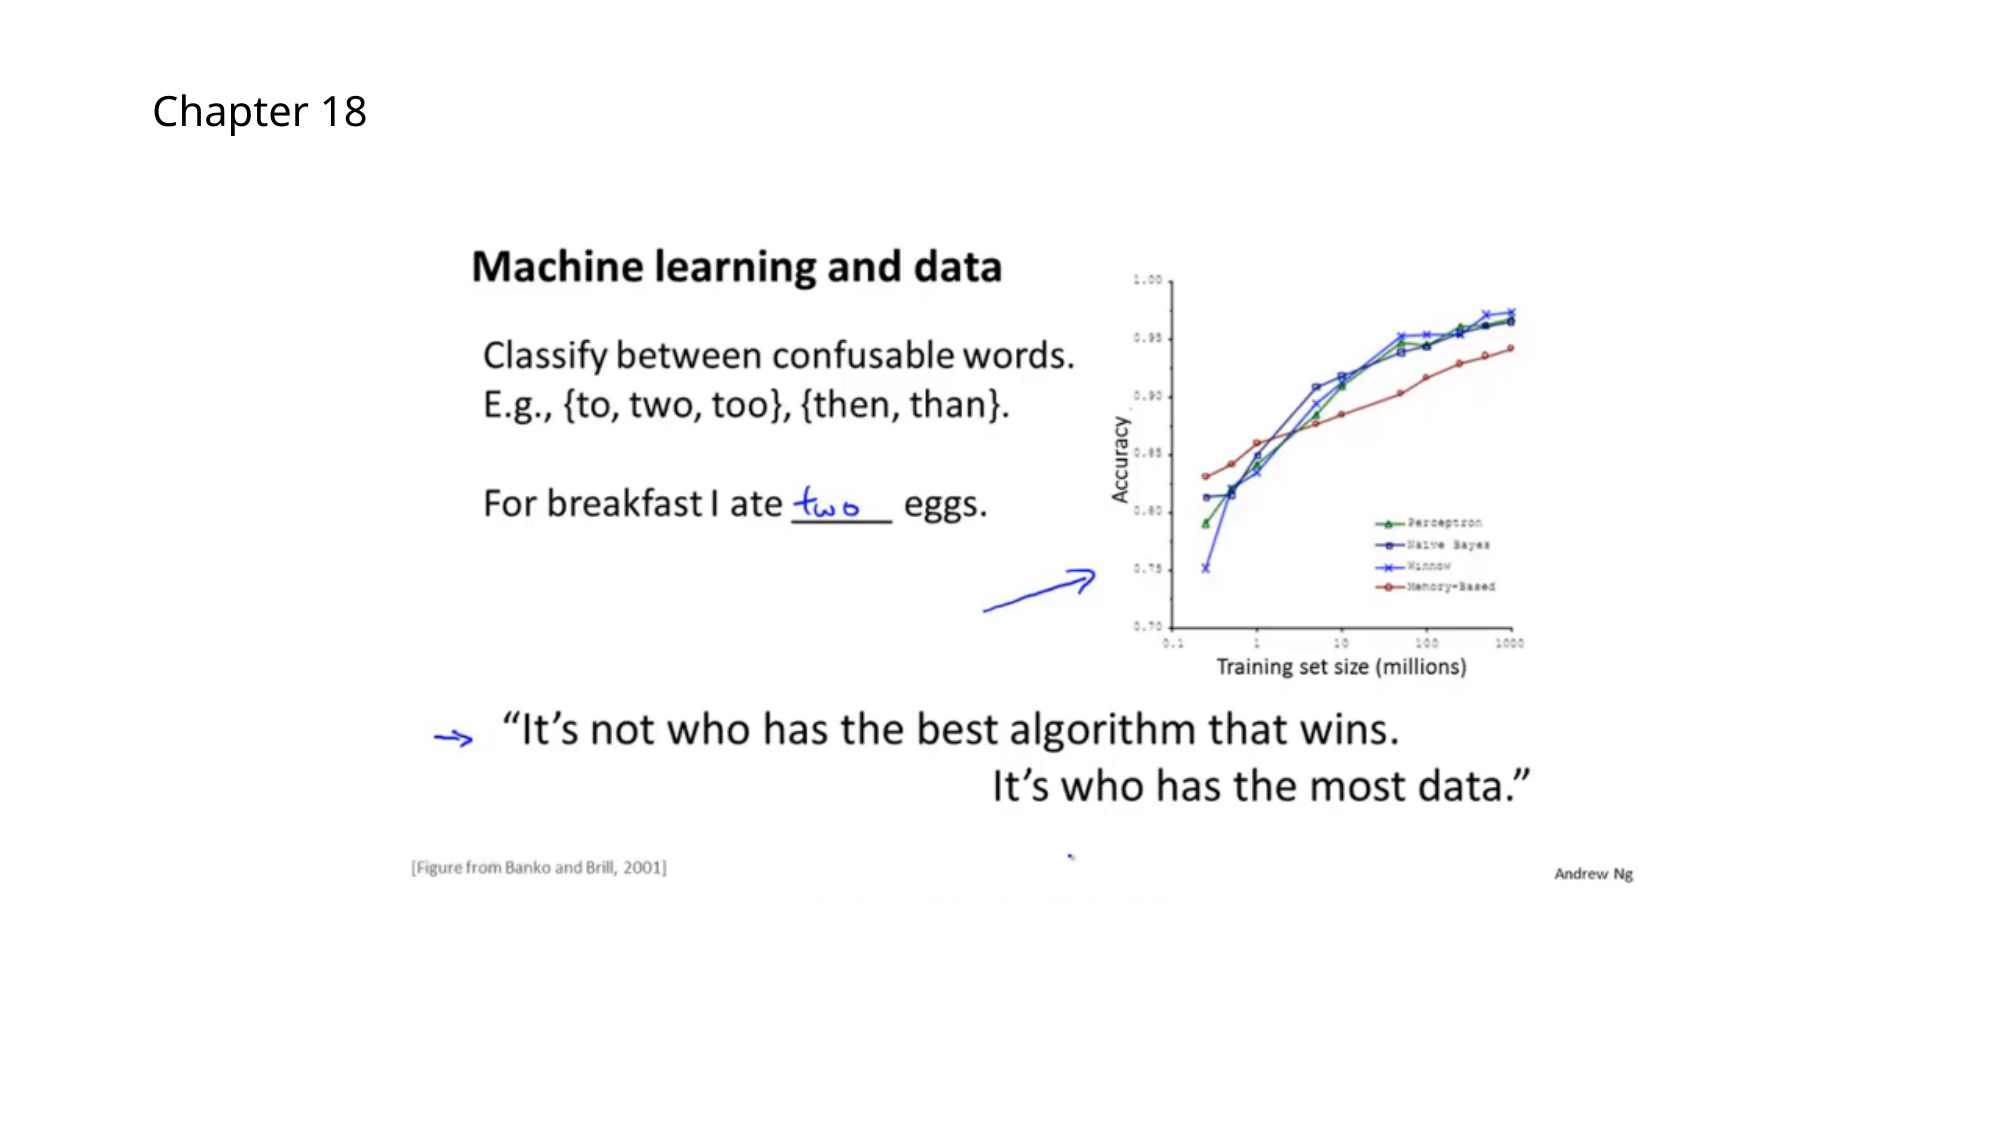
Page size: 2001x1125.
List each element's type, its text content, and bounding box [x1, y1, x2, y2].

picture [340, 193, 1723, 905]
text_box Chapter 18 [137, 77, 1926, 193]
